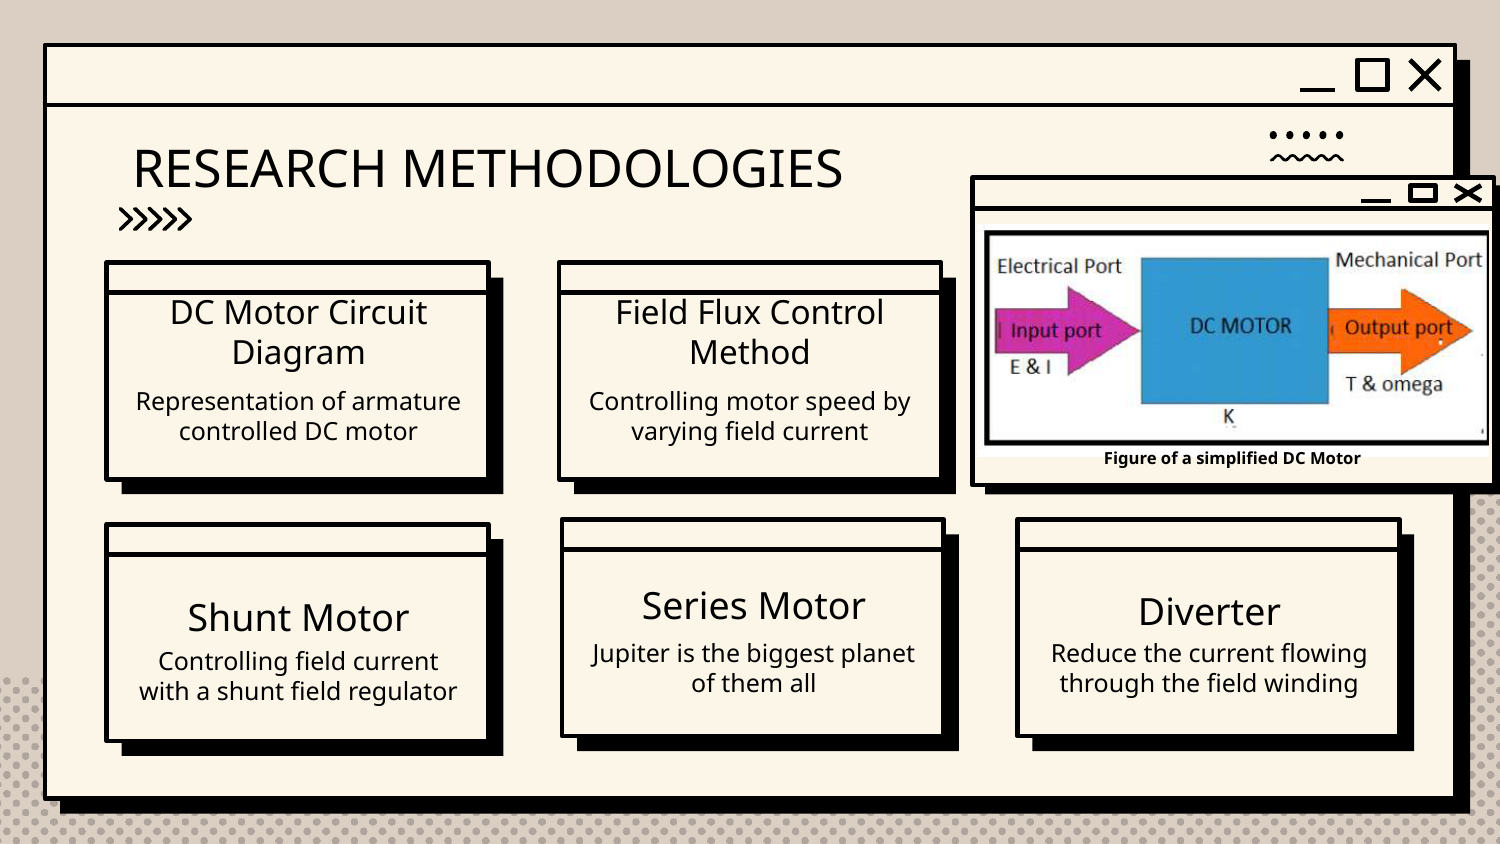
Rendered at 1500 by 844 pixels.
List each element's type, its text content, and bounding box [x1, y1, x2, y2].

text_box [147, 206, 163, 231]
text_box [561, 519, 960, 752]
text_box [1286, 130, 1294, 140]
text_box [106, 523, 504, 757]
text_box [1302, 130, 1310, 140]
text_box [133, 207, 148, 231]
text_box [1269, 130, 1277, 140]
text_box [177, 207, 193, 231]
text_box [1017, 519, 1415, 752]
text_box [972, 177, 1500, 495]
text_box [106, 262, 504, 495]
text_box [1269, 154, 1345, 162]
text_box [1319, 130, 1327, 140]
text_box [558, 262, 957, 495]
title RESEARCH METHODOLOGIES [117, 120, 1383, 233]
picture [977, 224, 1489, 457]
text_box [1335, 130, 1344, 140]
text_box [162, 207, 177, 231]
text_box [119, 207, 134, 231]
